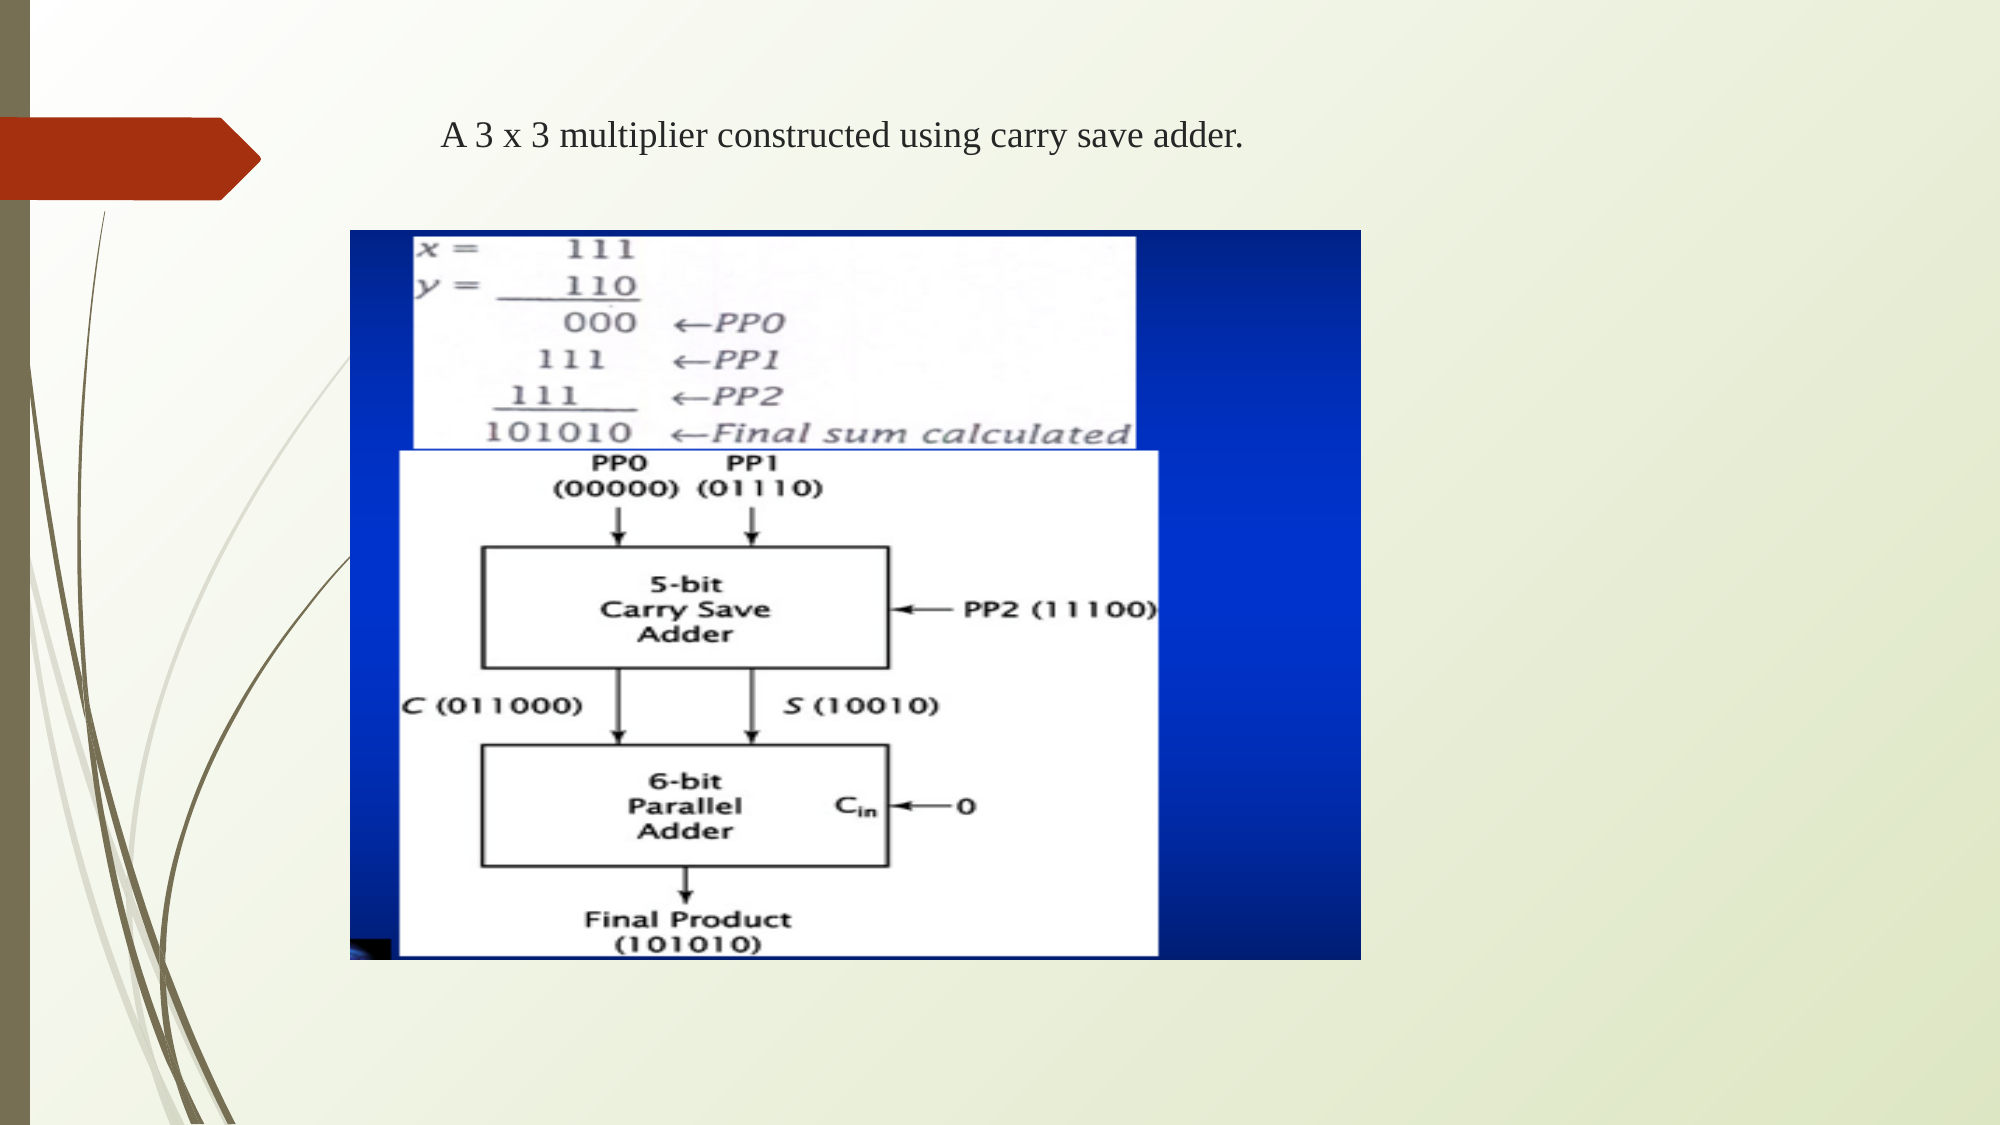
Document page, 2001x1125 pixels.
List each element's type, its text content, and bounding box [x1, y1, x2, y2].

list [350, 229, 1361, 960]
title A 3 x 3 multiplier constructed using carry save adder. [425, 102, 1888, 313]
